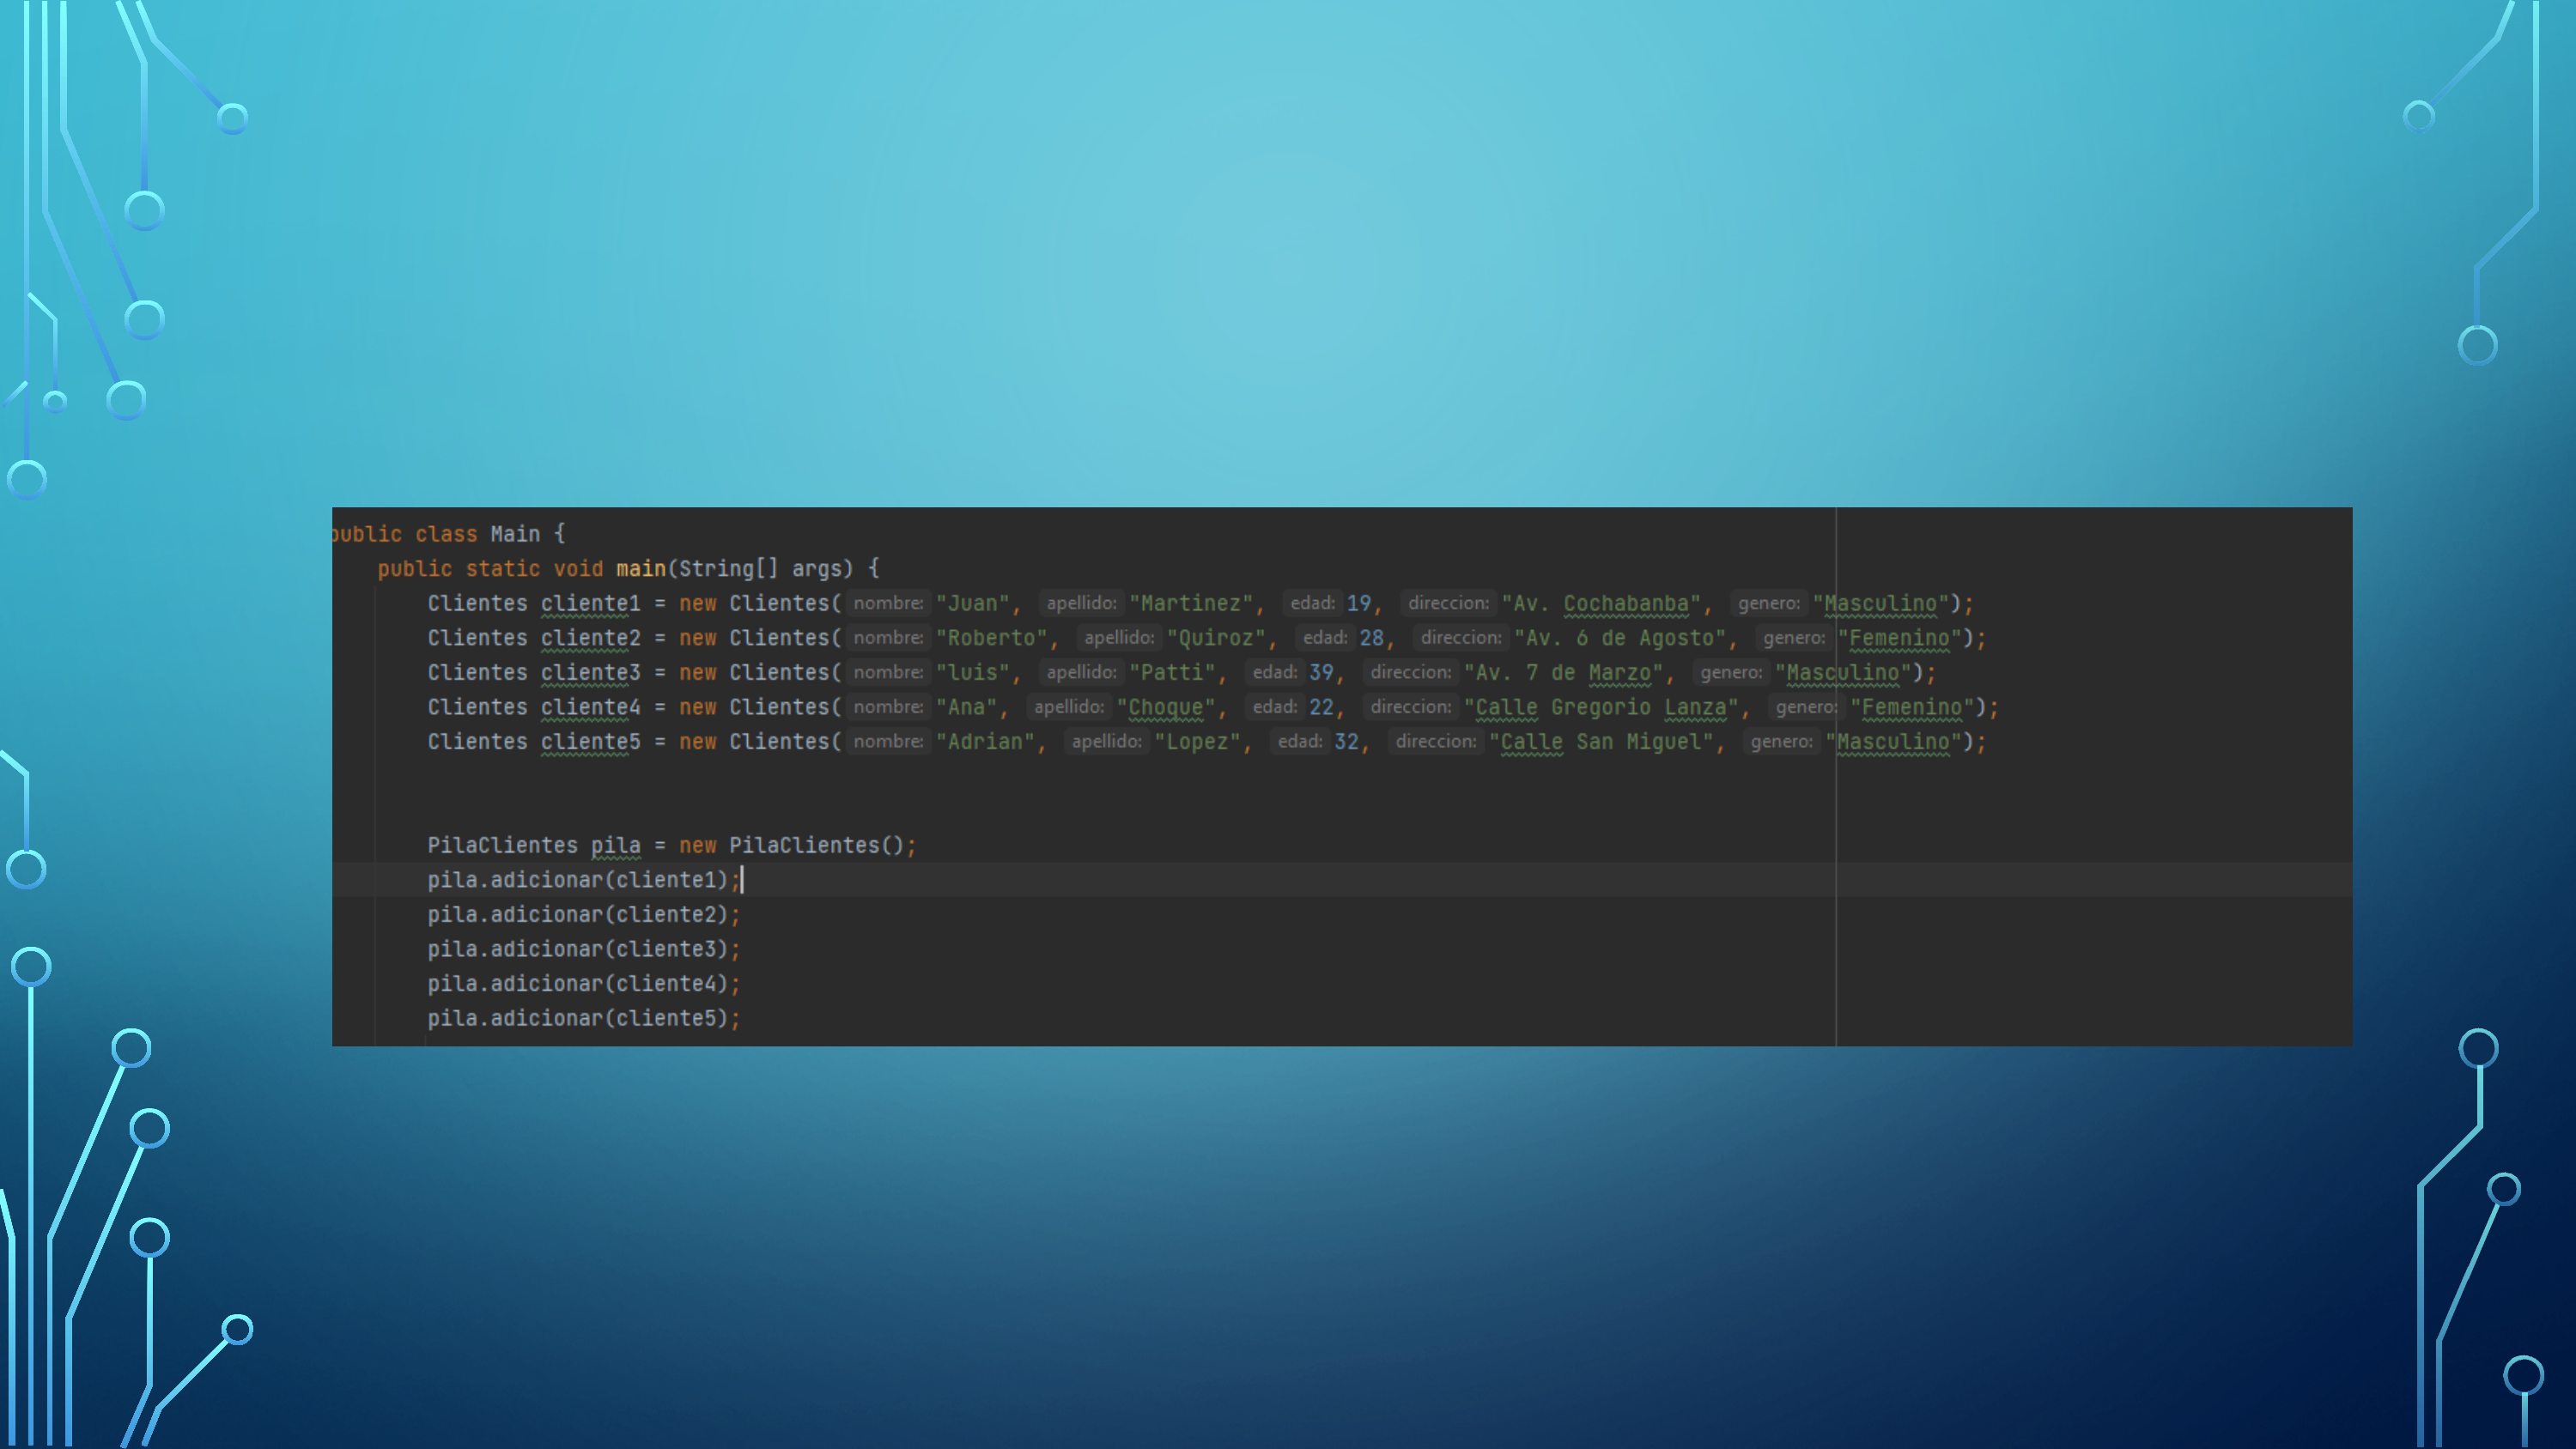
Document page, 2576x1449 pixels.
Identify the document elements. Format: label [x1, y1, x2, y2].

text_box [174, 84, 2402, 1361]
picture [332, 507, 2353, 1046]
